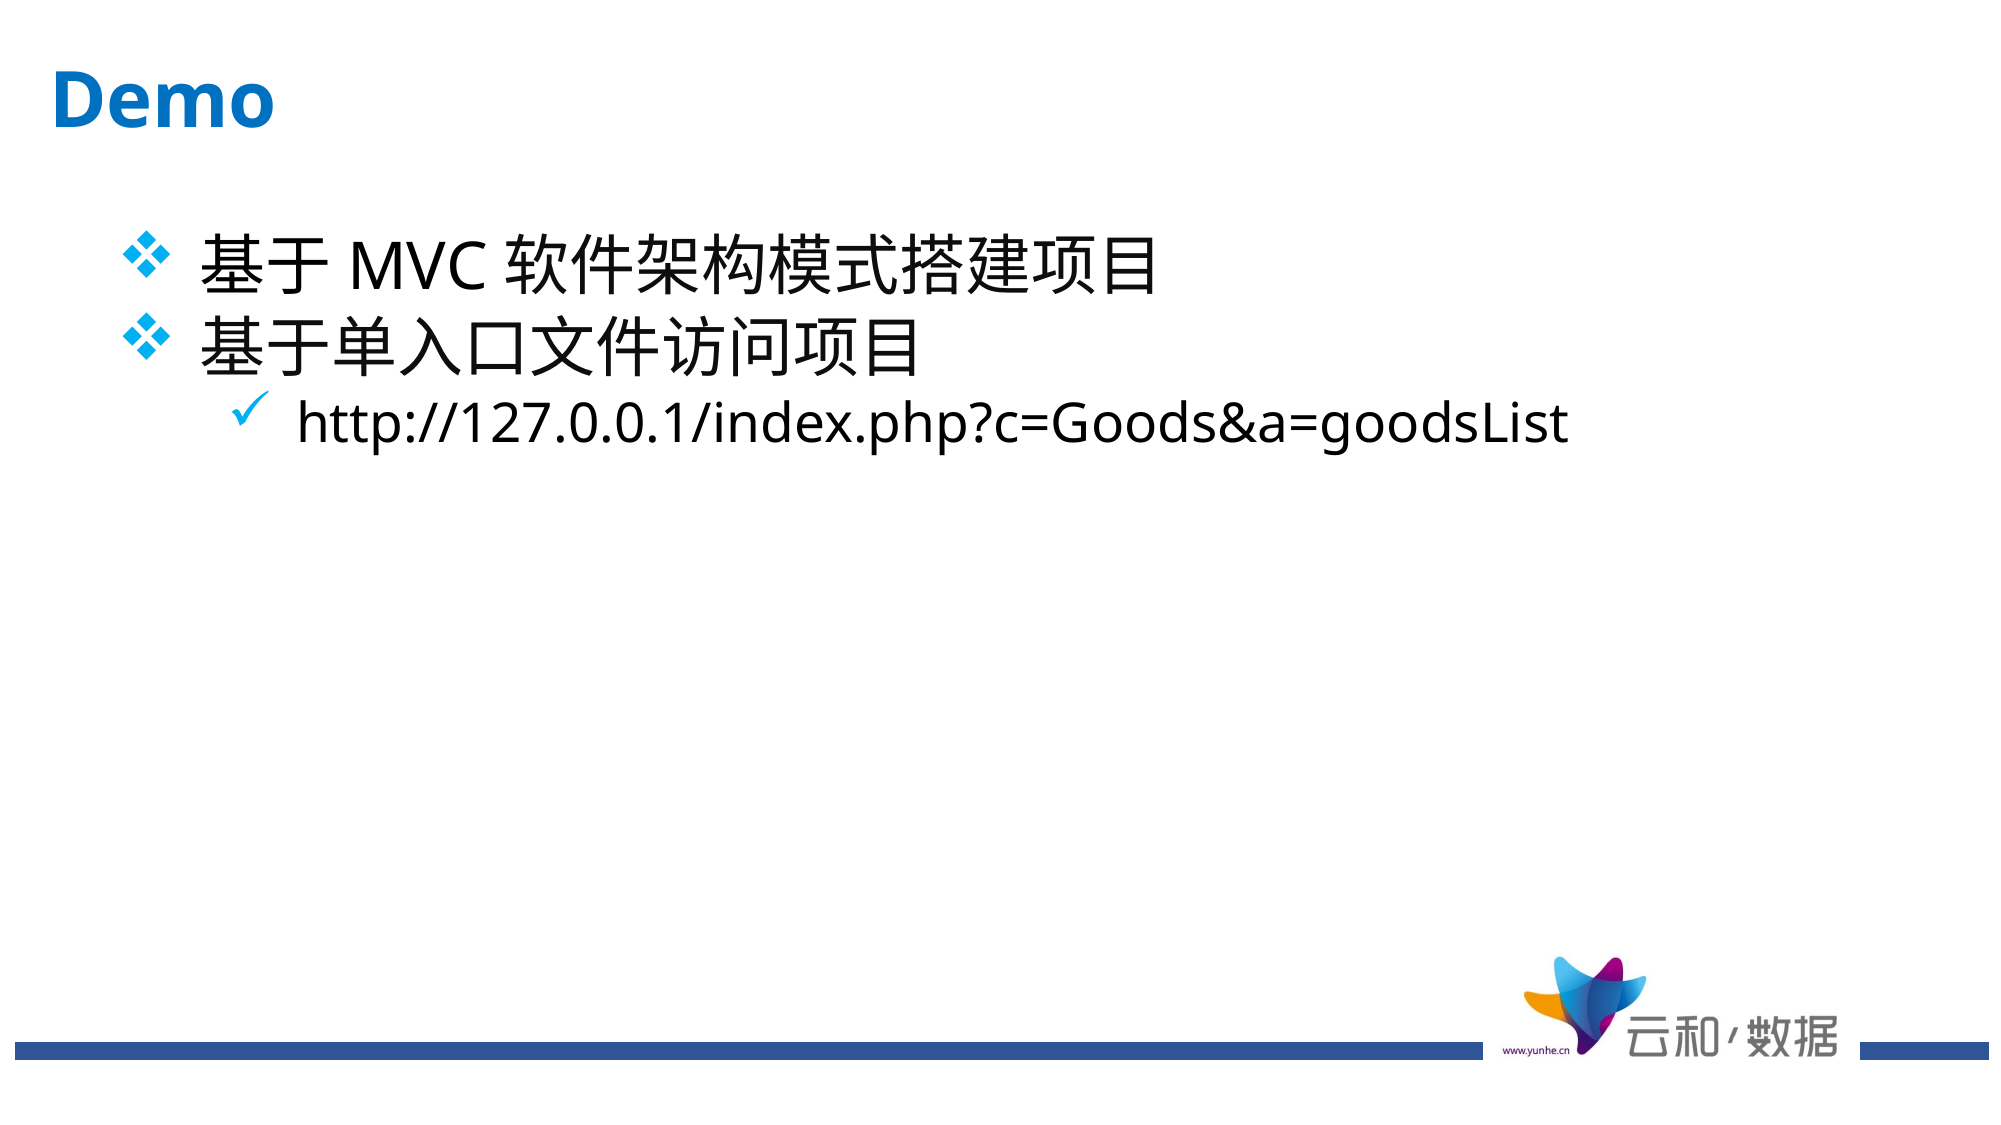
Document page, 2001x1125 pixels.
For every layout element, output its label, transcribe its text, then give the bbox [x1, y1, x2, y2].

picture [1483, 947, 1860, 1085]
list 基于MVC软件架构模式搭建项目 基于单入口文件访问项目 http://127.0.0.1/index.php?c=Goods&a=goodsList [102, 216, 1599, 465]
title Demo [34, 2, 1835, 191]
